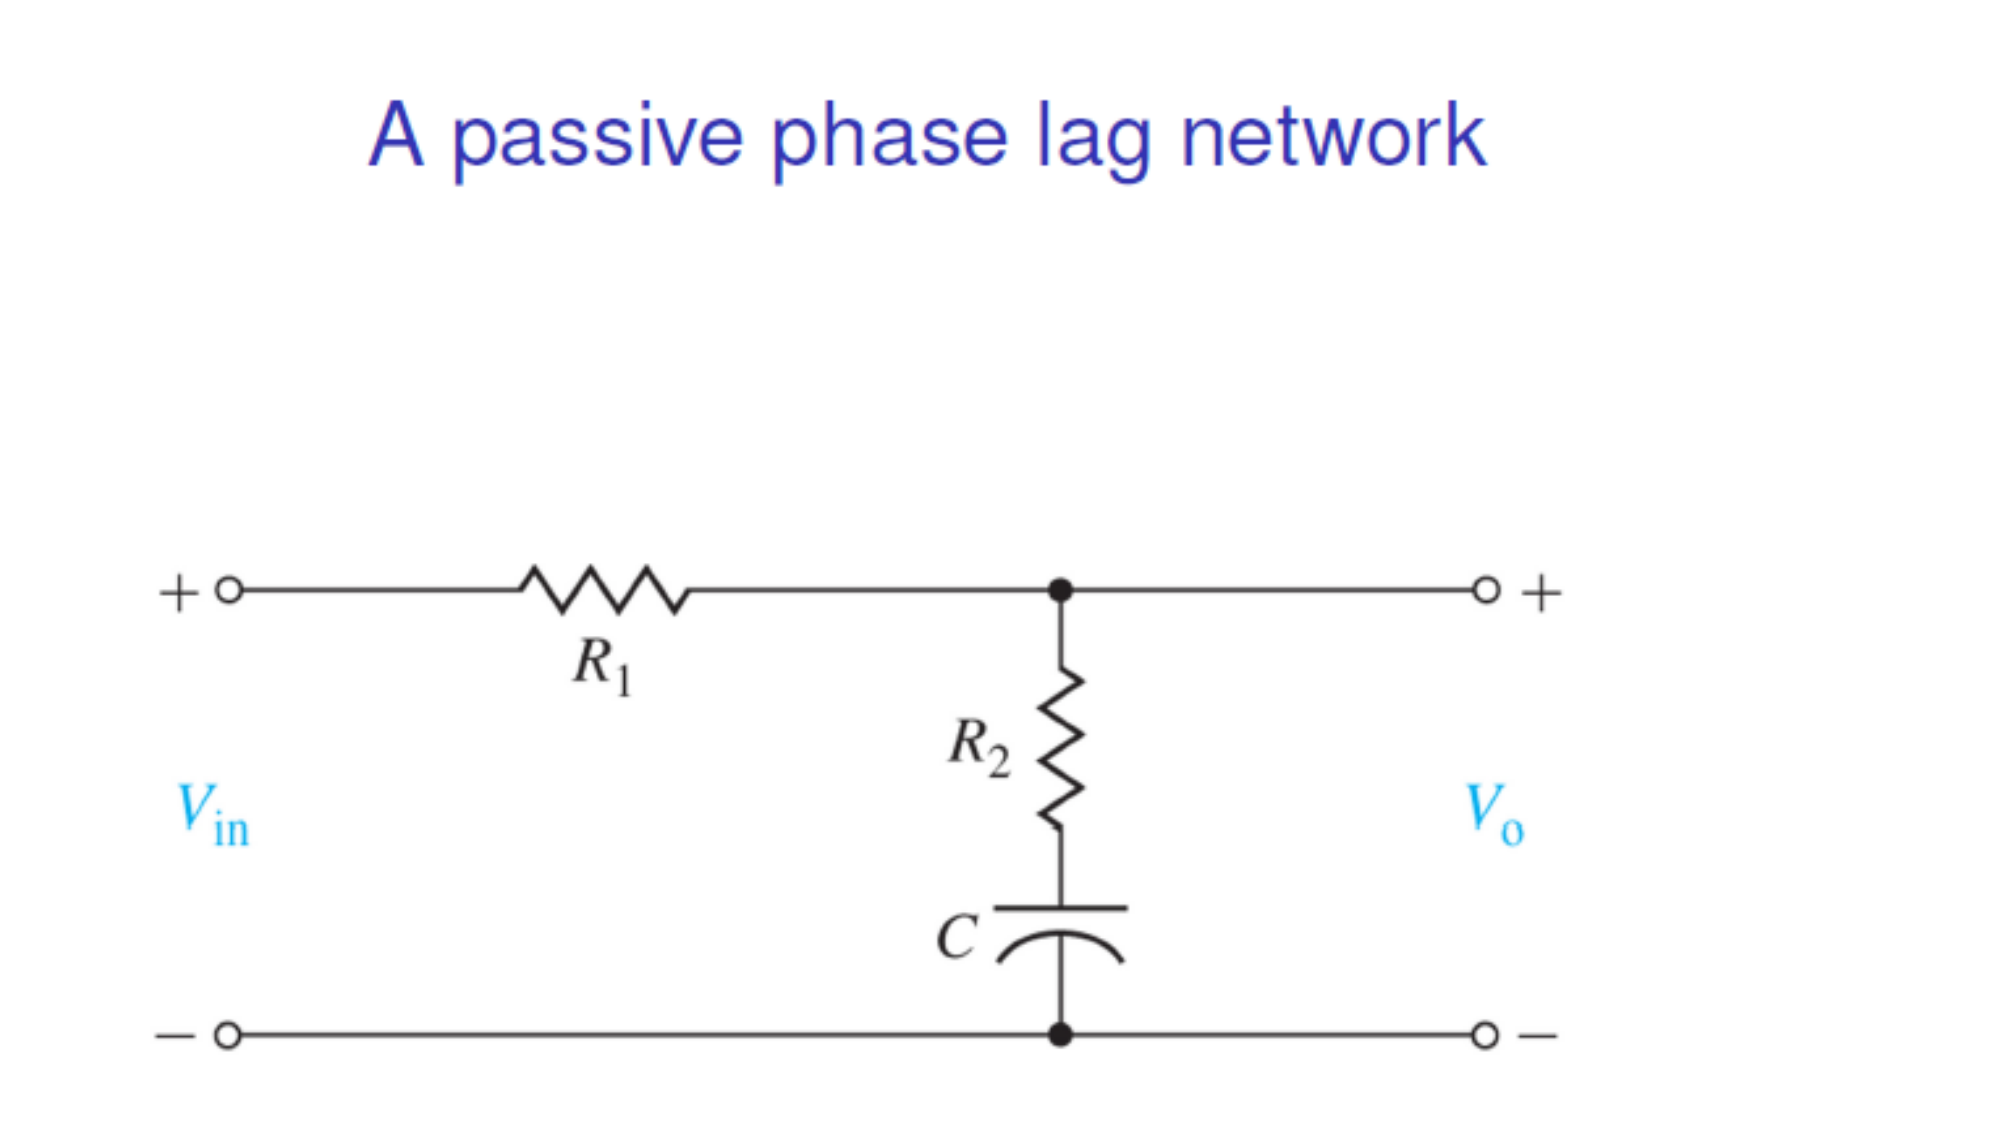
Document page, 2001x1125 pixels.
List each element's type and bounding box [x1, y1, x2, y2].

picture [66, 49, 1648, 1093]
